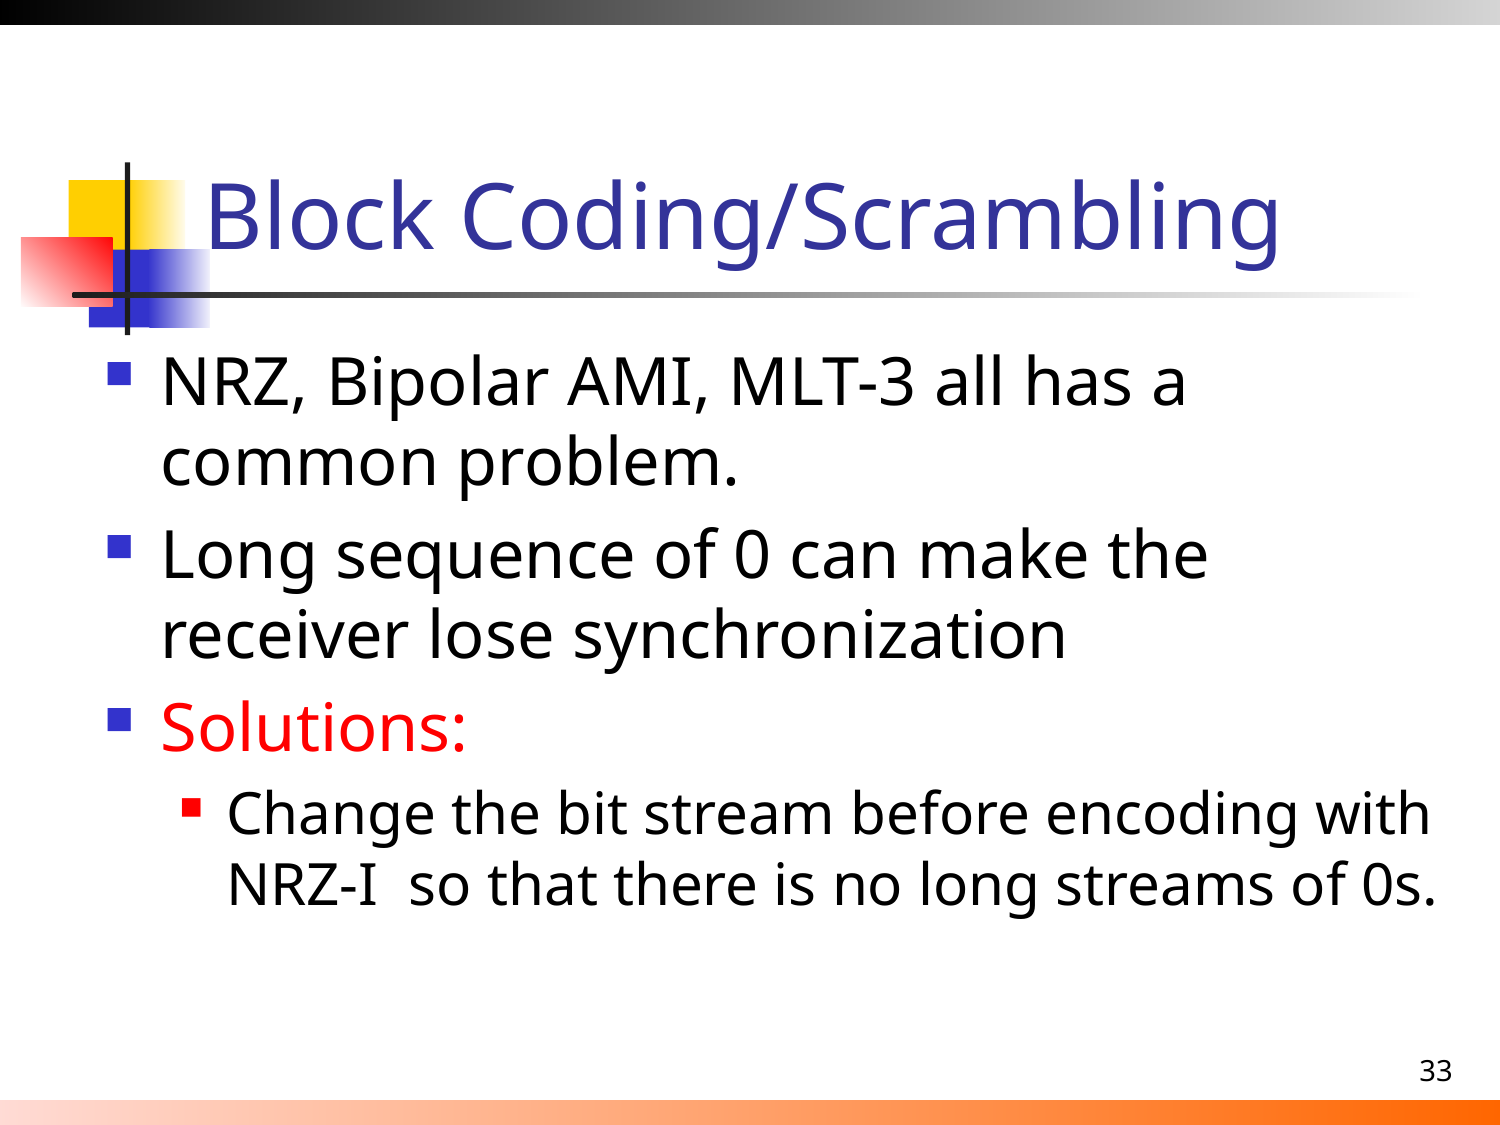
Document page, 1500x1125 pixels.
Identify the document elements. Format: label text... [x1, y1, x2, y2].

title Block Coding/Scrambling [188, 34, 1468, 276]
slide_number 33 [1154, 1023, 1468, 1100]
list NRZ, Bipolar AMI, MLT-3 all has a common problem. Long sequence of 0 can make the receiver lose synchronization Solutions: Change the bit stream before encoding with NRZ-I so that there is no long streams of 0s. [89, 330, 1470, 1007]
title B8ZS [574, 1100, 579, 1125]
